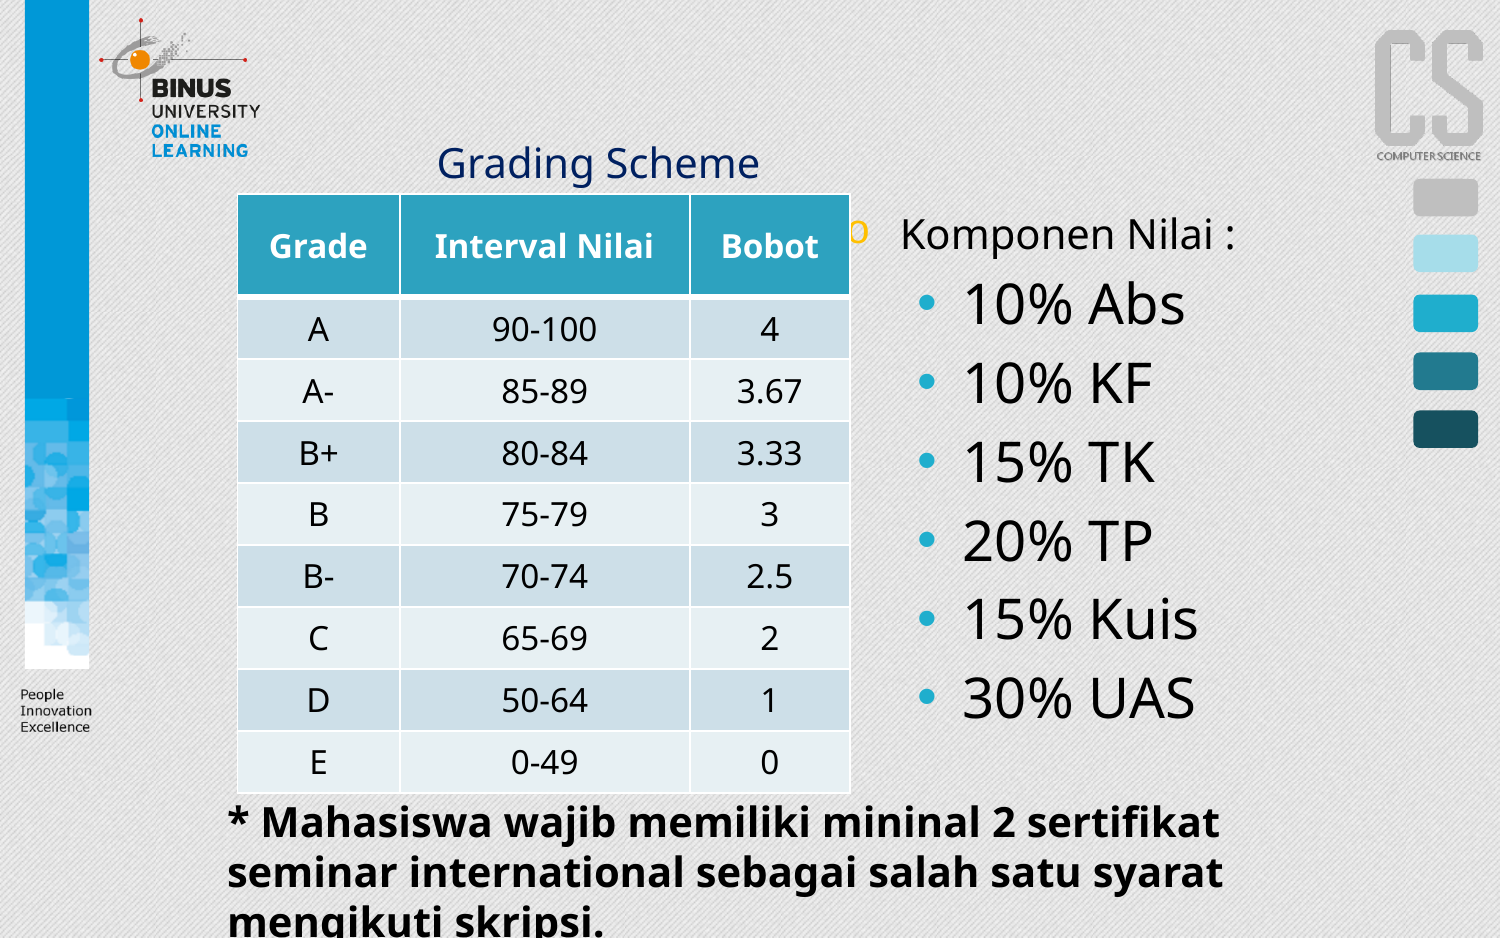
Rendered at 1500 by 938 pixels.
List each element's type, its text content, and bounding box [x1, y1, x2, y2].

table_cell B- [238, 546, 399, 606]
table_cell 50-64 [401, 670, 689, 730]
table_cell 4 [691, 300, 849, 358]
table_cell C [238, 608, 399, 668]
table_cell 3.33 [691, 422, 849, 482]
table_cell 75-79 [401, 484, 689, 544]
table_cell 85-89 [401, 360, 689, 420]
table_cell B+ [238, 422, 399, 482]
picture [0, 0, 1500, 938]
table_cell 1 [691, 670, 849, 730]
table_cell 65-69 [401, 608, 689, 668]
table_cell 2 [691, 608, 849, 668]
table_cell 3.67 [691, 360, 849, 420]
table_cell 2.5 [691, 546, 849, 606]
table_cell 70-74 [401, 546, 689, 606]
table_cell 0-49 [401, 732, 689, 788]
table_cell A [238, 300, 399, 358]
title Grading Scheme [398, 37, 775, 193]
table_cell 0 [691, 732, 849, 788]
table_cell A- [238, 360, 399, 420]
table_header Interval Nilai [401, 195, 689, 294]
table_cell 90-100 [401, 300, 689, 358]
table_header Bobot [691, 195, 849, 294]
text_box * Mahasiswa wajib memiliki mininal 2 sertifikat seminar international sebagai salah satu syarat mengikuti skripsi. [212, 788, 1338, 938]
table_header Grade [238, 195, 399, 294]
table_cell D [238, 670, 399, 730]
table_cell B [238, 484, 399, 544]
table_cell 3 [691, 484, 849, 544]
table_cell E [238, 732, 399, 788]
table_cell 80-84 [401, 422, 689, 482]
list Komponen Nilai : 10% Abs 10% KF 15% TK 20% TP 15% Kuis 30% UAS [831, 31, 1468, 907]
